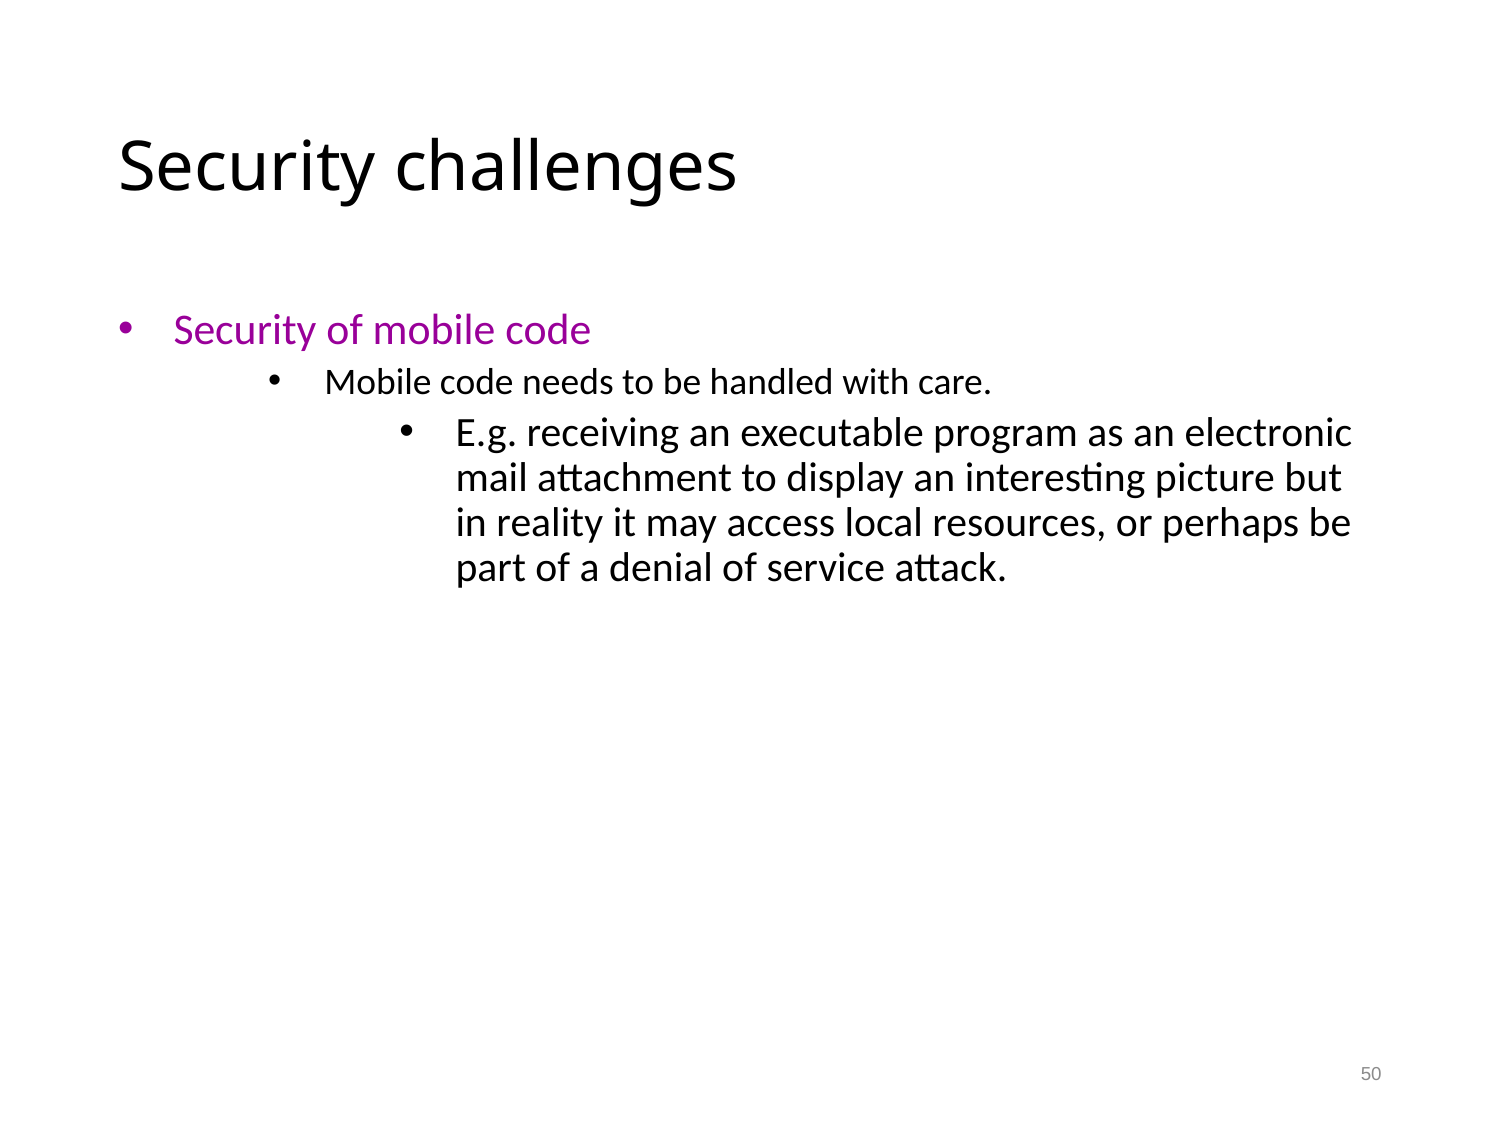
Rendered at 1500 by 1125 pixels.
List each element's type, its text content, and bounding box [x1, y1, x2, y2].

title Security challenges [103, 59, 1397, 278]
list Security of mobile code Mobile code needs to be handled with care. E.g. receiving an executable program as an electronic mail attachment to display an interesting picture but in reality it may access local resources, or perhaps be part of a denial of service attack. [103, 299, 1397, 1014]
slide_number 50 [1059, 1042, 1397, 1103]
